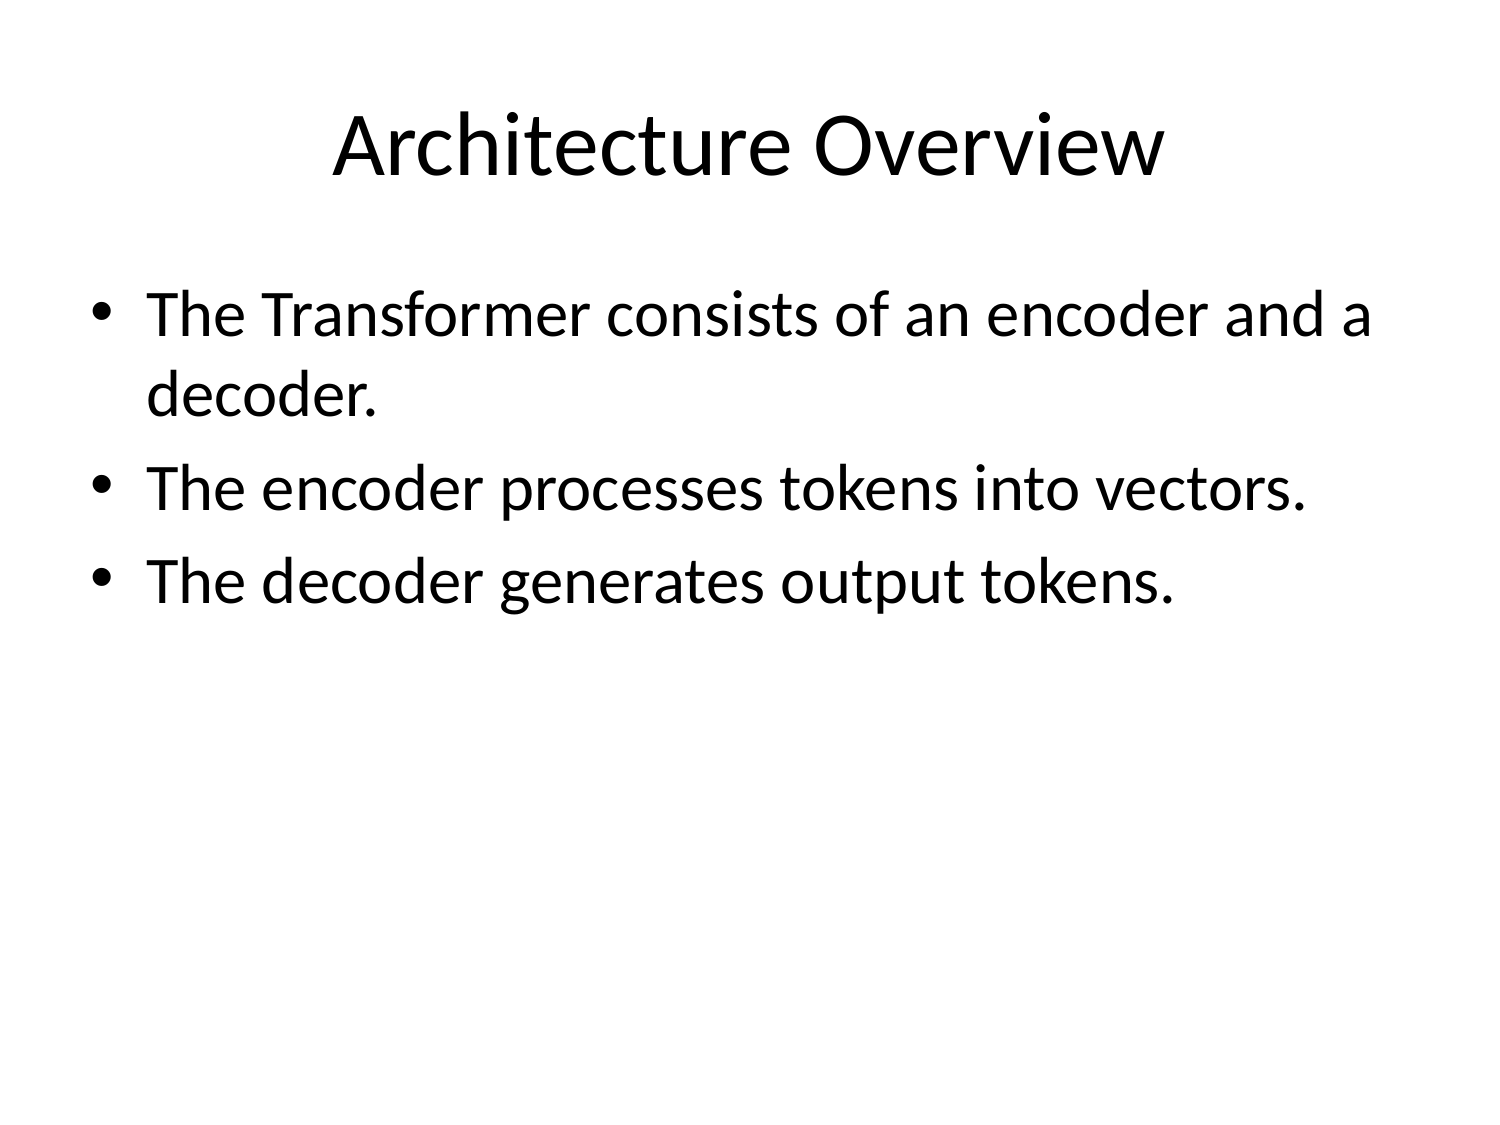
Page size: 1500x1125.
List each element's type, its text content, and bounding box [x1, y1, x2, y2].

title Architecture Overview [75, 45, 1425, 233]
list The Transformer consists of an encoder and a decoder. The encoder processes tokens into vectors. The decoder generates output tokens. [75, 262, 1425, 1005]
